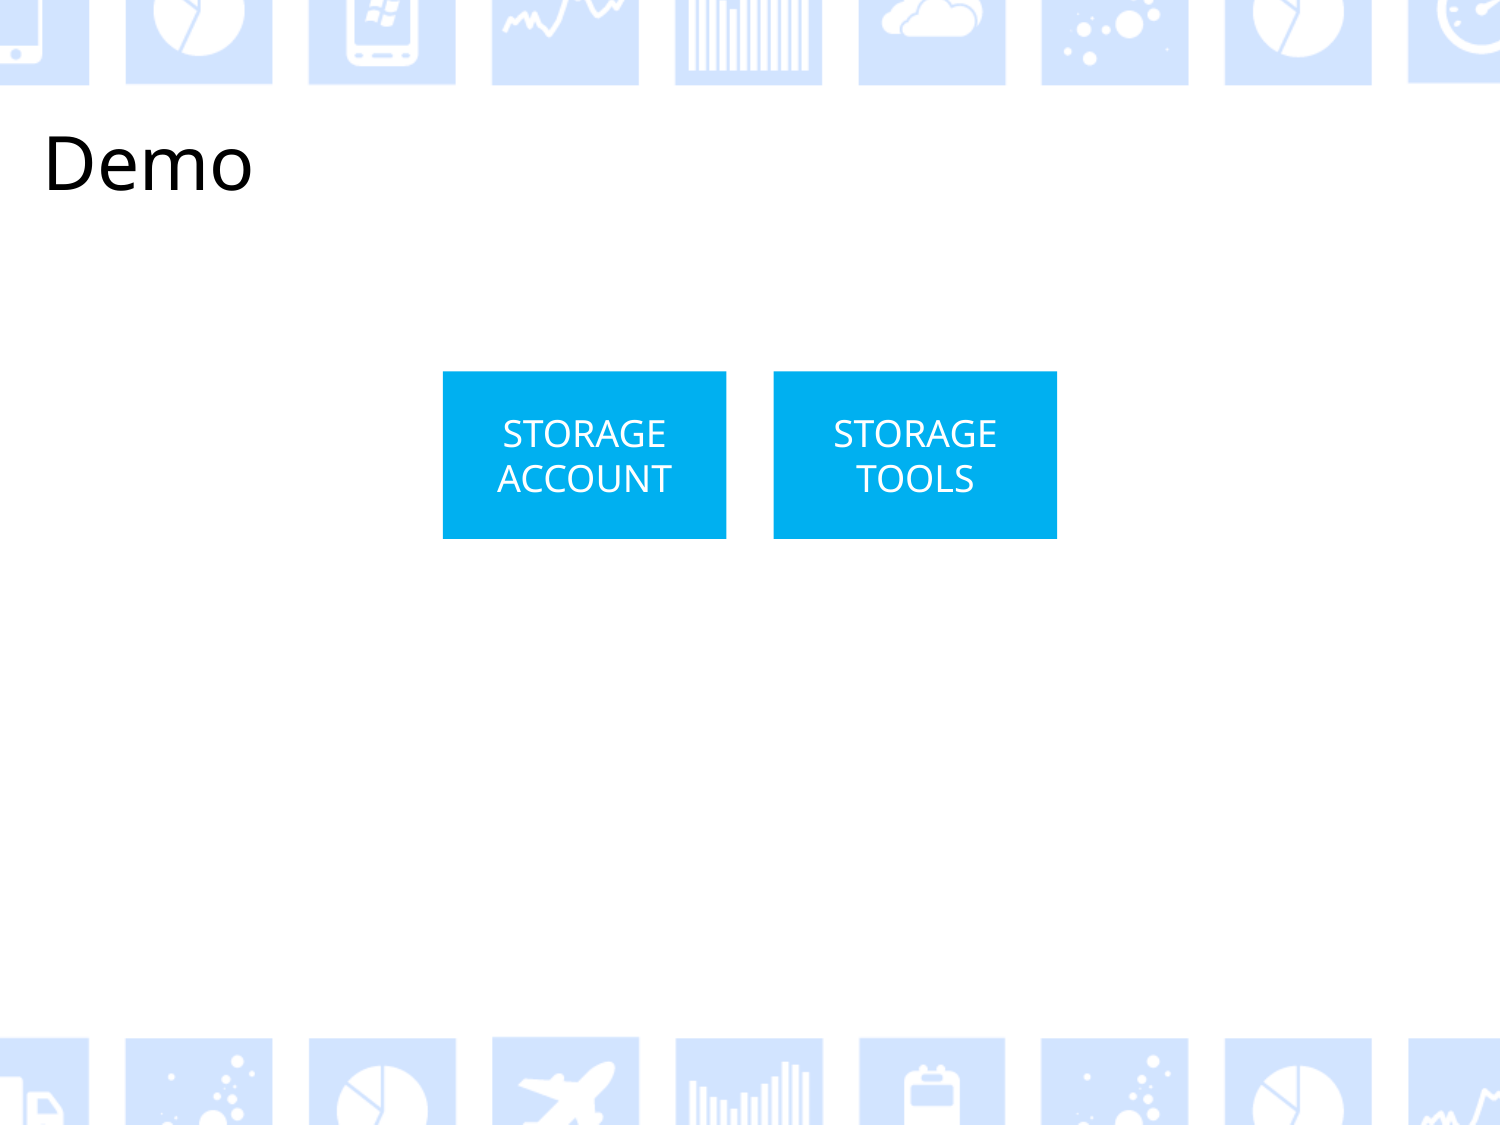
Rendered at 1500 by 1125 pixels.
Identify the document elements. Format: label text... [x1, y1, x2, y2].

text_box STORAGE TOOLS [773, 370, 1058, 540]
title Demo [27, 118, 1471, 307]
text_box STORAGE ACCOUNT [442, 370, 727, 540]
picture [0, 0, 1500, 1125]
